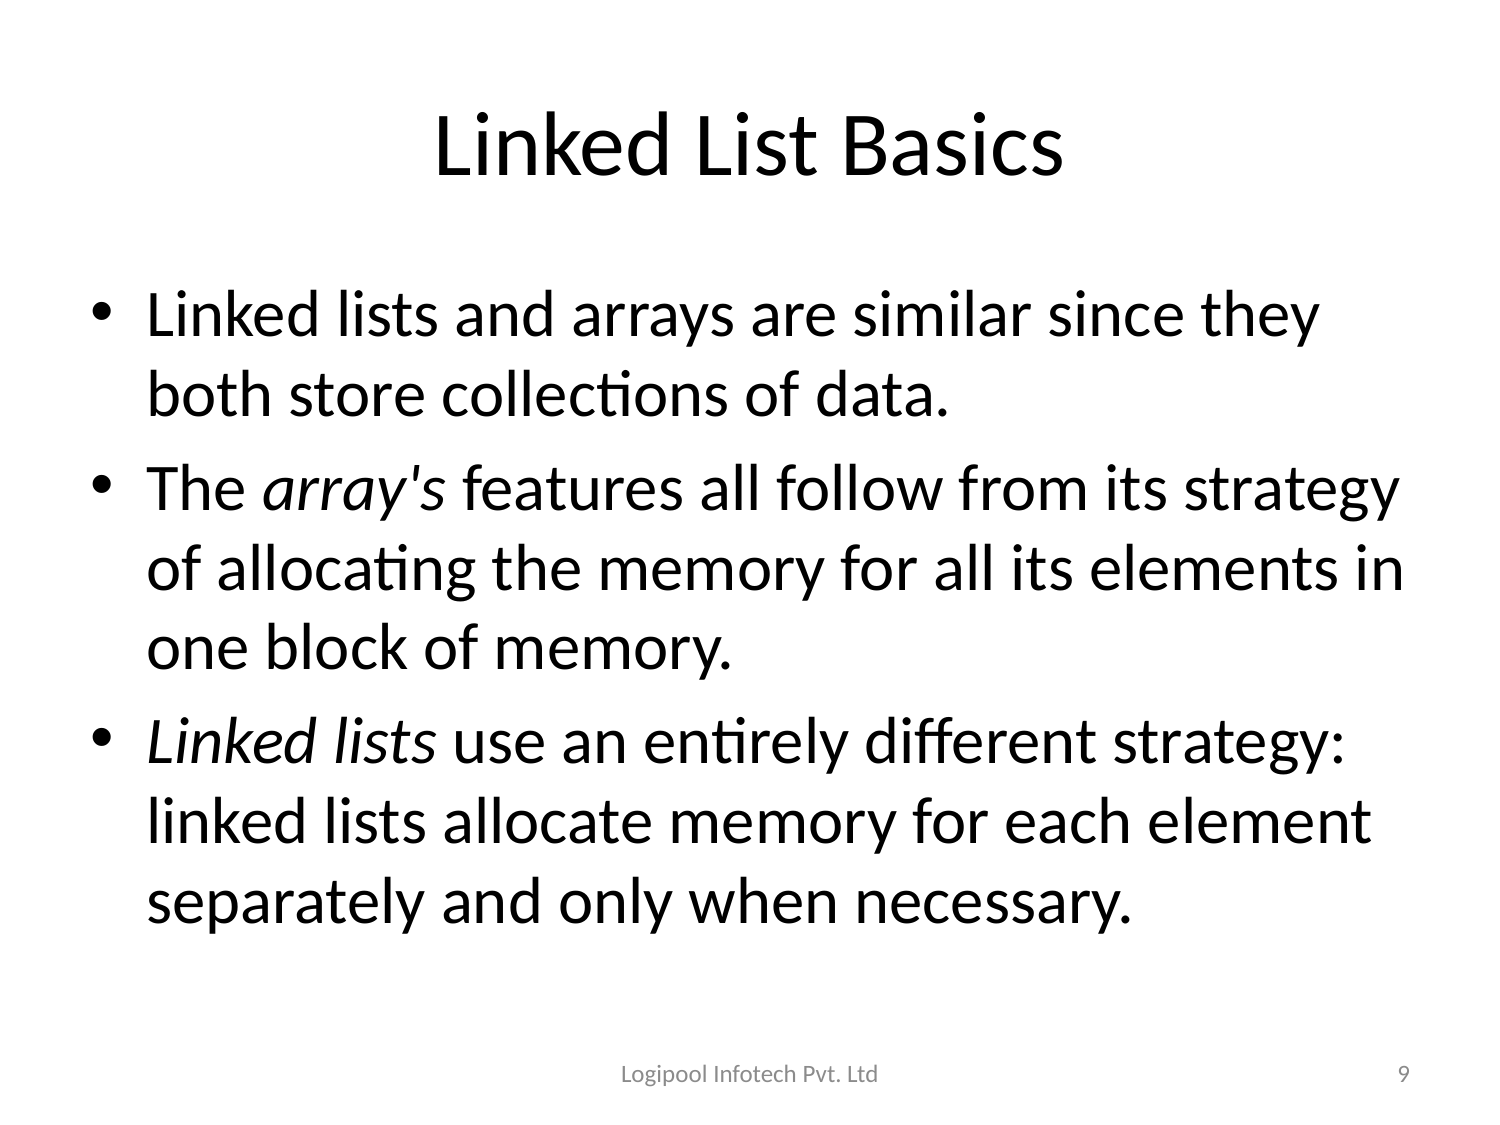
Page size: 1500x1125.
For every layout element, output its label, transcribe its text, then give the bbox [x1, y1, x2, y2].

title Linked List Basics [75, 45, 1425, 233]
list Linked lists and arrays are similar since they both store collections of data. The array's features all follow from its strategy of allocating the memory for all its elements in one block of memory. Linked lists use an entirely different strategy: linked lists allocate memory for each element separately and only when necessary. [75, 262, 1425, 1005]
footer Logipool Infotech Pvt. Ltd [512, 1042, 988, 1103]
slide_number 9 [1074, 1042, 1425, 1103]
